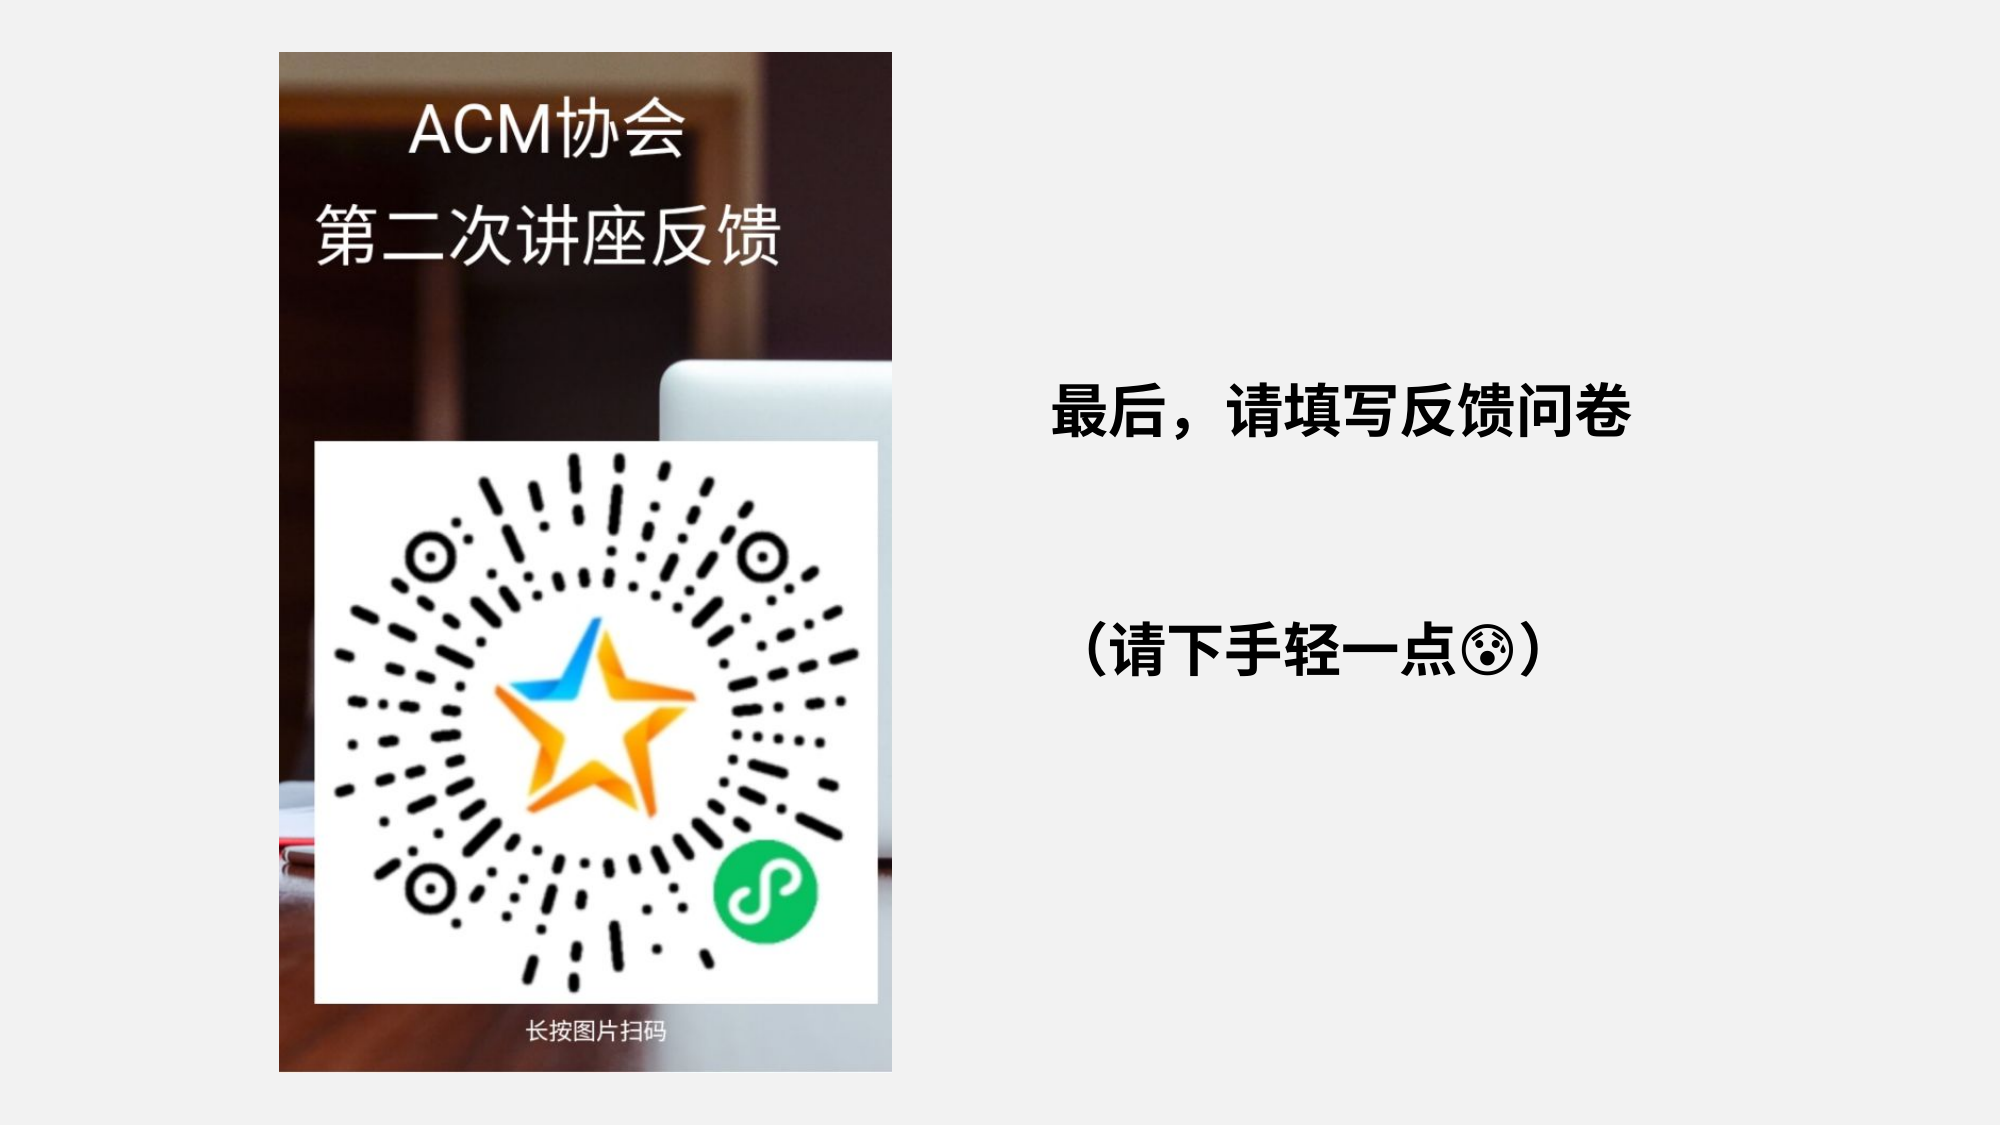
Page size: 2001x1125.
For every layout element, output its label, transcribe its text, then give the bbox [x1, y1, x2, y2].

text_box （请下手轻一点😰） [1035, 606, 1726, 691]
picture [279, 52, 892, 1073]
text_box 最后，请填写反馈问卷 [1035, 367, 1726, 452]
